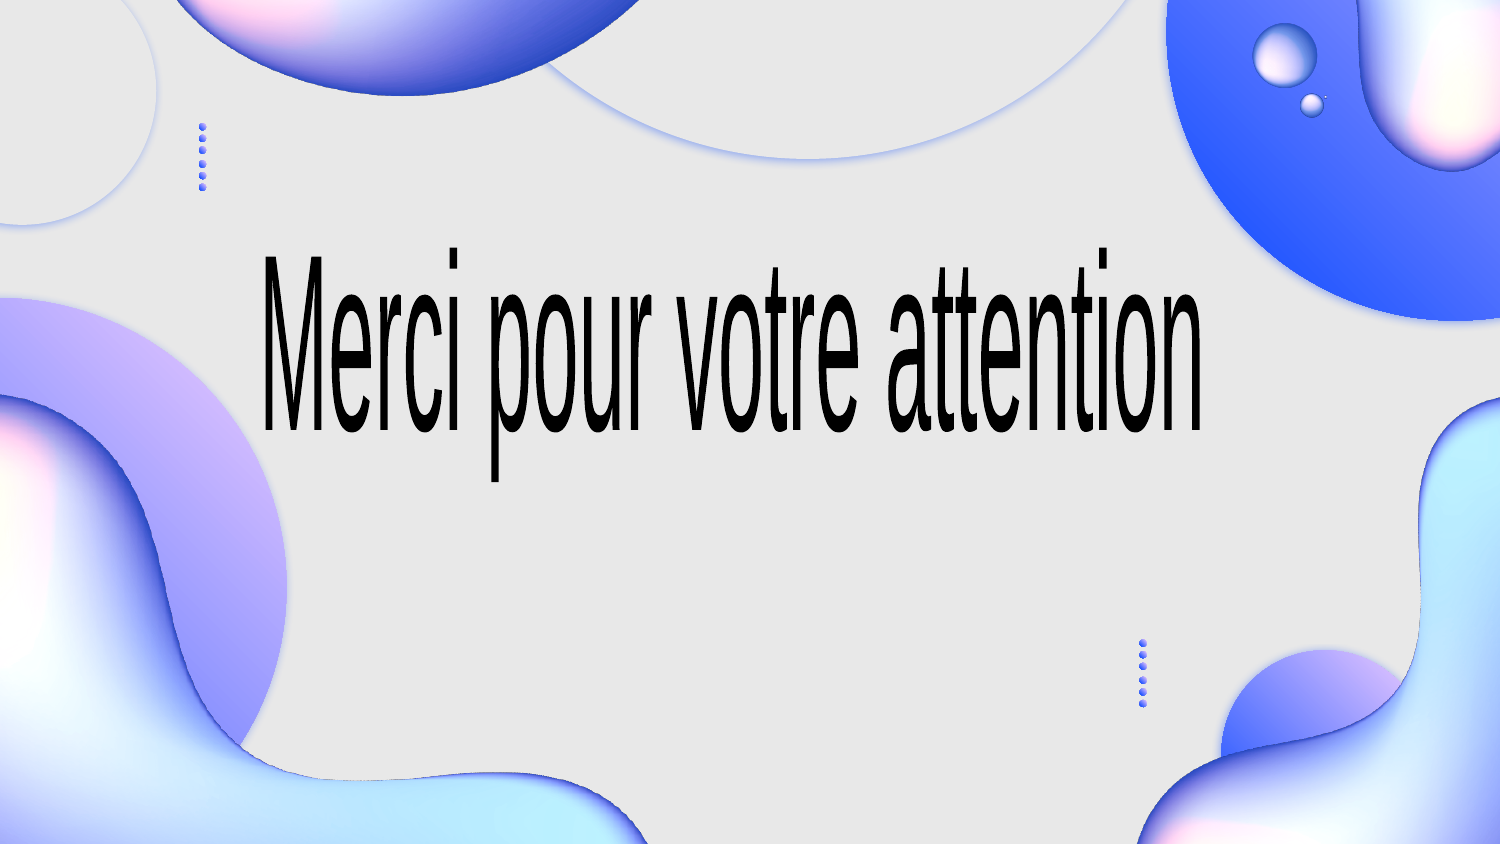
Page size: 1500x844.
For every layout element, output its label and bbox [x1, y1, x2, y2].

picture [1187, 0, 1500, 225]
picture [151, 0, 673, 261]
text_box [198, 122, 207, 191]
text_box [1139, 639, 1147, 708]
picture [1106, 298, 1500, 844]
picture [0, 346, 795, 844]
